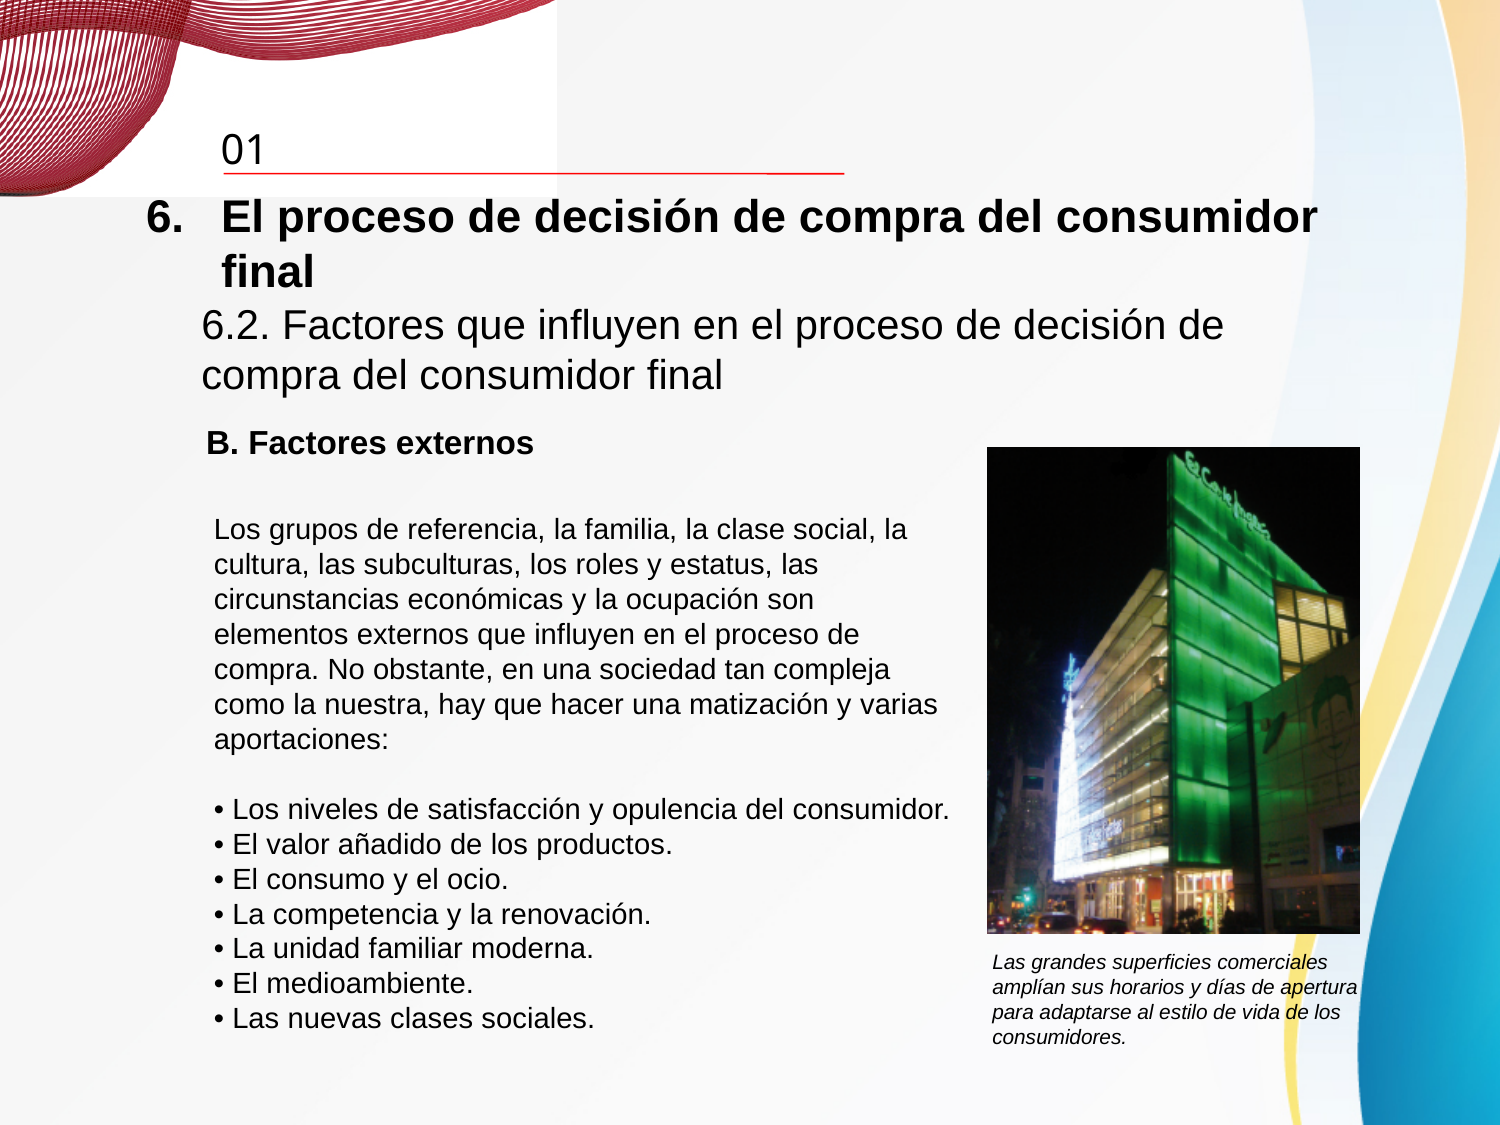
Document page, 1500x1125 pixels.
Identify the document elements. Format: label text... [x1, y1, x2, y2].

text_box El proceso de decisión de compra del consumidor final [146, 186, 1416, 297]
text_box 6.2. Factores que influyen en el proceso de decisión de compra del consumidor final [201, 297, 1364, 398]
text_box Los grupos de referencia, la familia, la clase social, la cultura, las subculturas, los roles y estatus, las circunstancias económicas y la ocupación son elementos externos que influyen en el proceso de compra. No obstante, en una sociedad tan compleja como la nuestra, hay que hacer una matización y varias aportaciones: • Los niveles de satisfacción y opulencia del consumidor. • El valor añadido de los productos. • El consumo y el ocio. • La competencia y la renovación. • La unidad familiar moderna. • El medioambiente. • Las nuevas clases sociales. [213, 510, 955, 1035]
picture [0, 0, 1500, 1125]
title 01 [220, 103, 278, 193]
text_box Las grandes superficies comerciales amplían sus horarios y días de apertura para adaptarse al estilo de vida de los consumidores. [992, 948, 1379, 1049]
text_box B. Factores externos [205, 421, 1197, 462]
